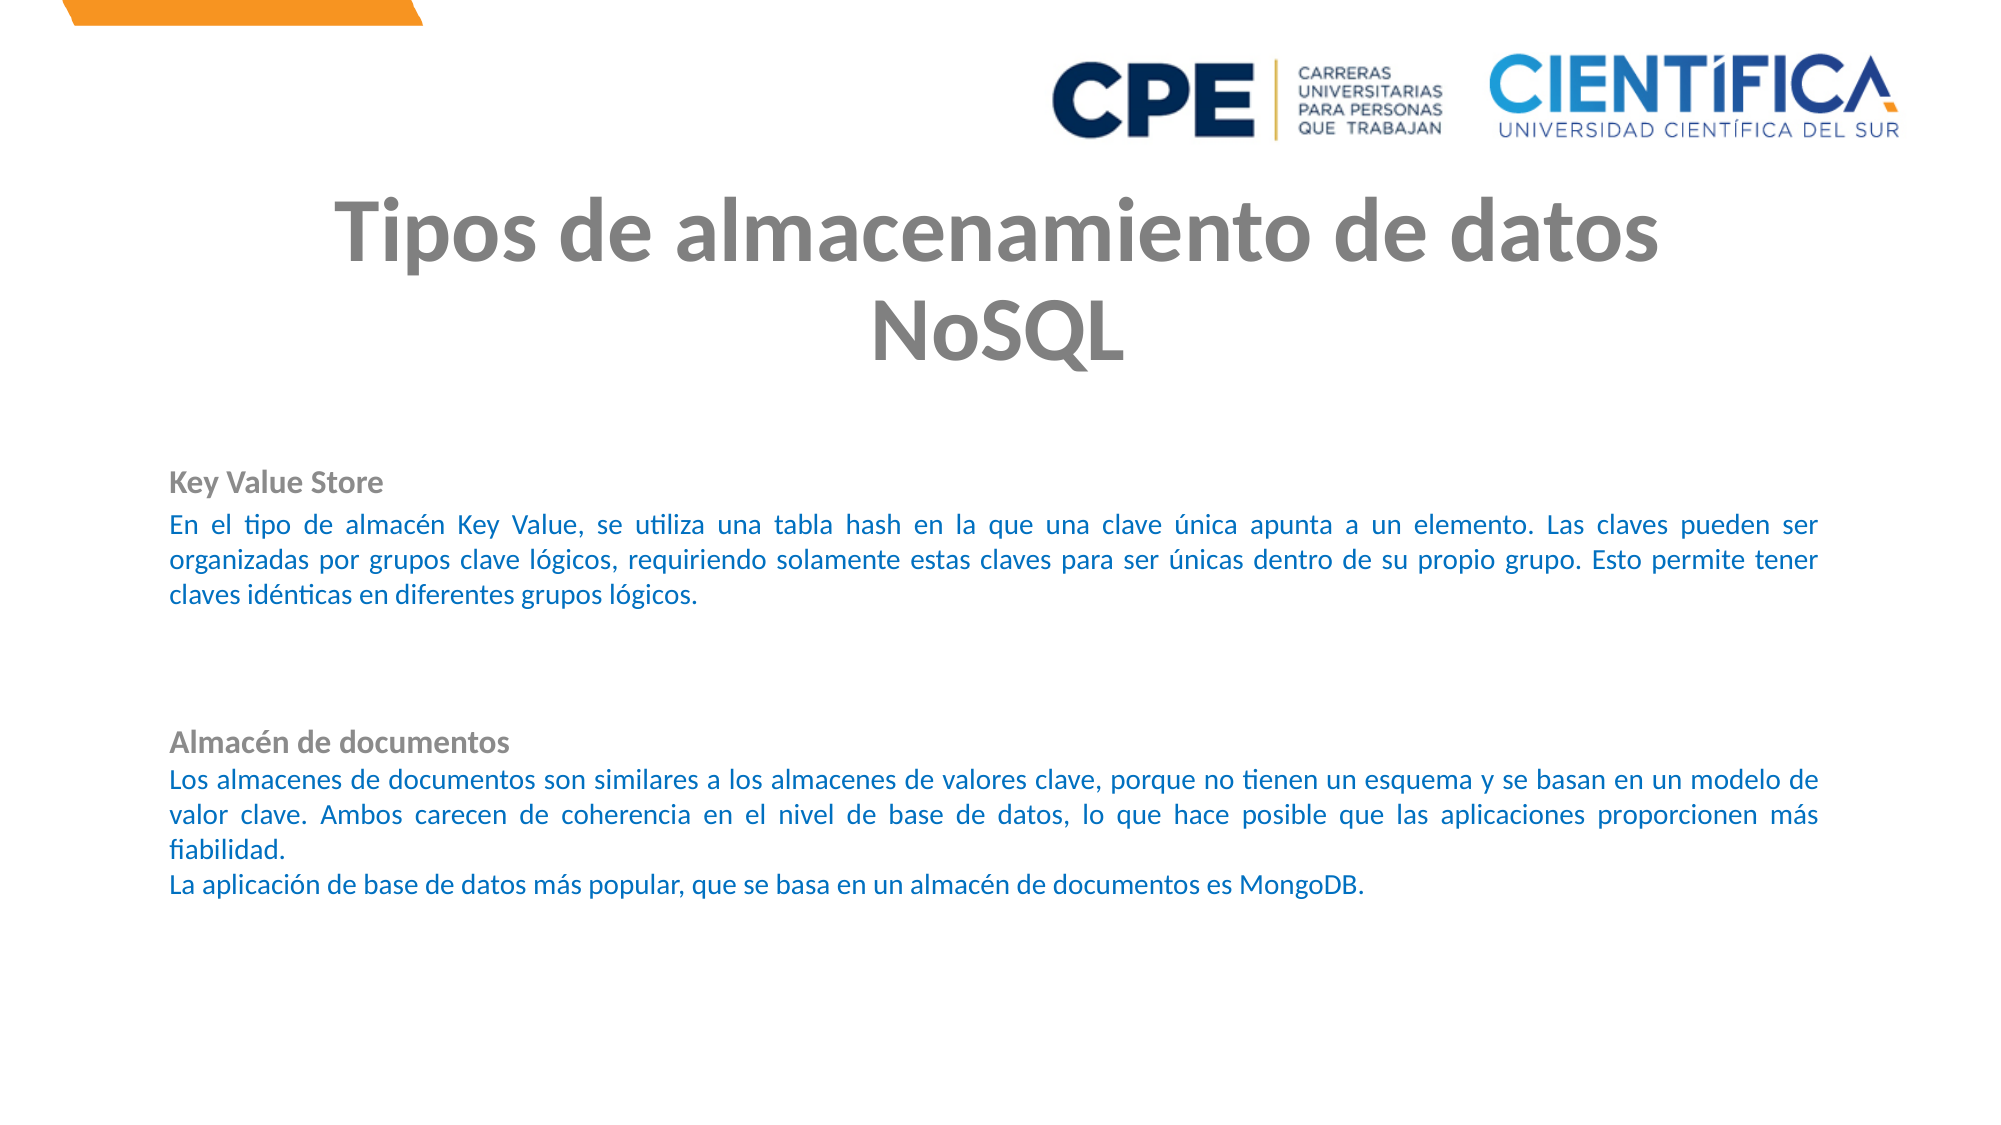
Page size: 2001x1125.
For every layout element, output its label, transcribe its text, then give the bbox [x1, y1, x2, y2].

text_box Tipos de almacenamiento de datos NoSQL [224, 174, 1773, 373]
text_box Key Value Store En el tipo de almacén Key Value, se utiliza una tabla hash en la que una clave única apunta a un elemento. Las claves pueden ser organizadas por grupos clave lógicos, requiriendo solamente estas claves para ser únicas dentro de su propio grupo. Esto permite tener claves idénticas en diferentes grupos lógicos. Almacén de documentos Los almacenes de documentos son similares a los almacenes de valores clave, porque no tienen un esquema y se basan en un modelo de valor clave. Ambos carecen de coherencia en el nivel de base de datos, lo que hace posible que las aplicaciones proporcionen más fiabilidad. La aplicación de base de datos más popular, que se basa en un almacén de documentos es MongoDB. [154, 373, 1836, 1094]
picture [0, 0, 2000, 1125]
